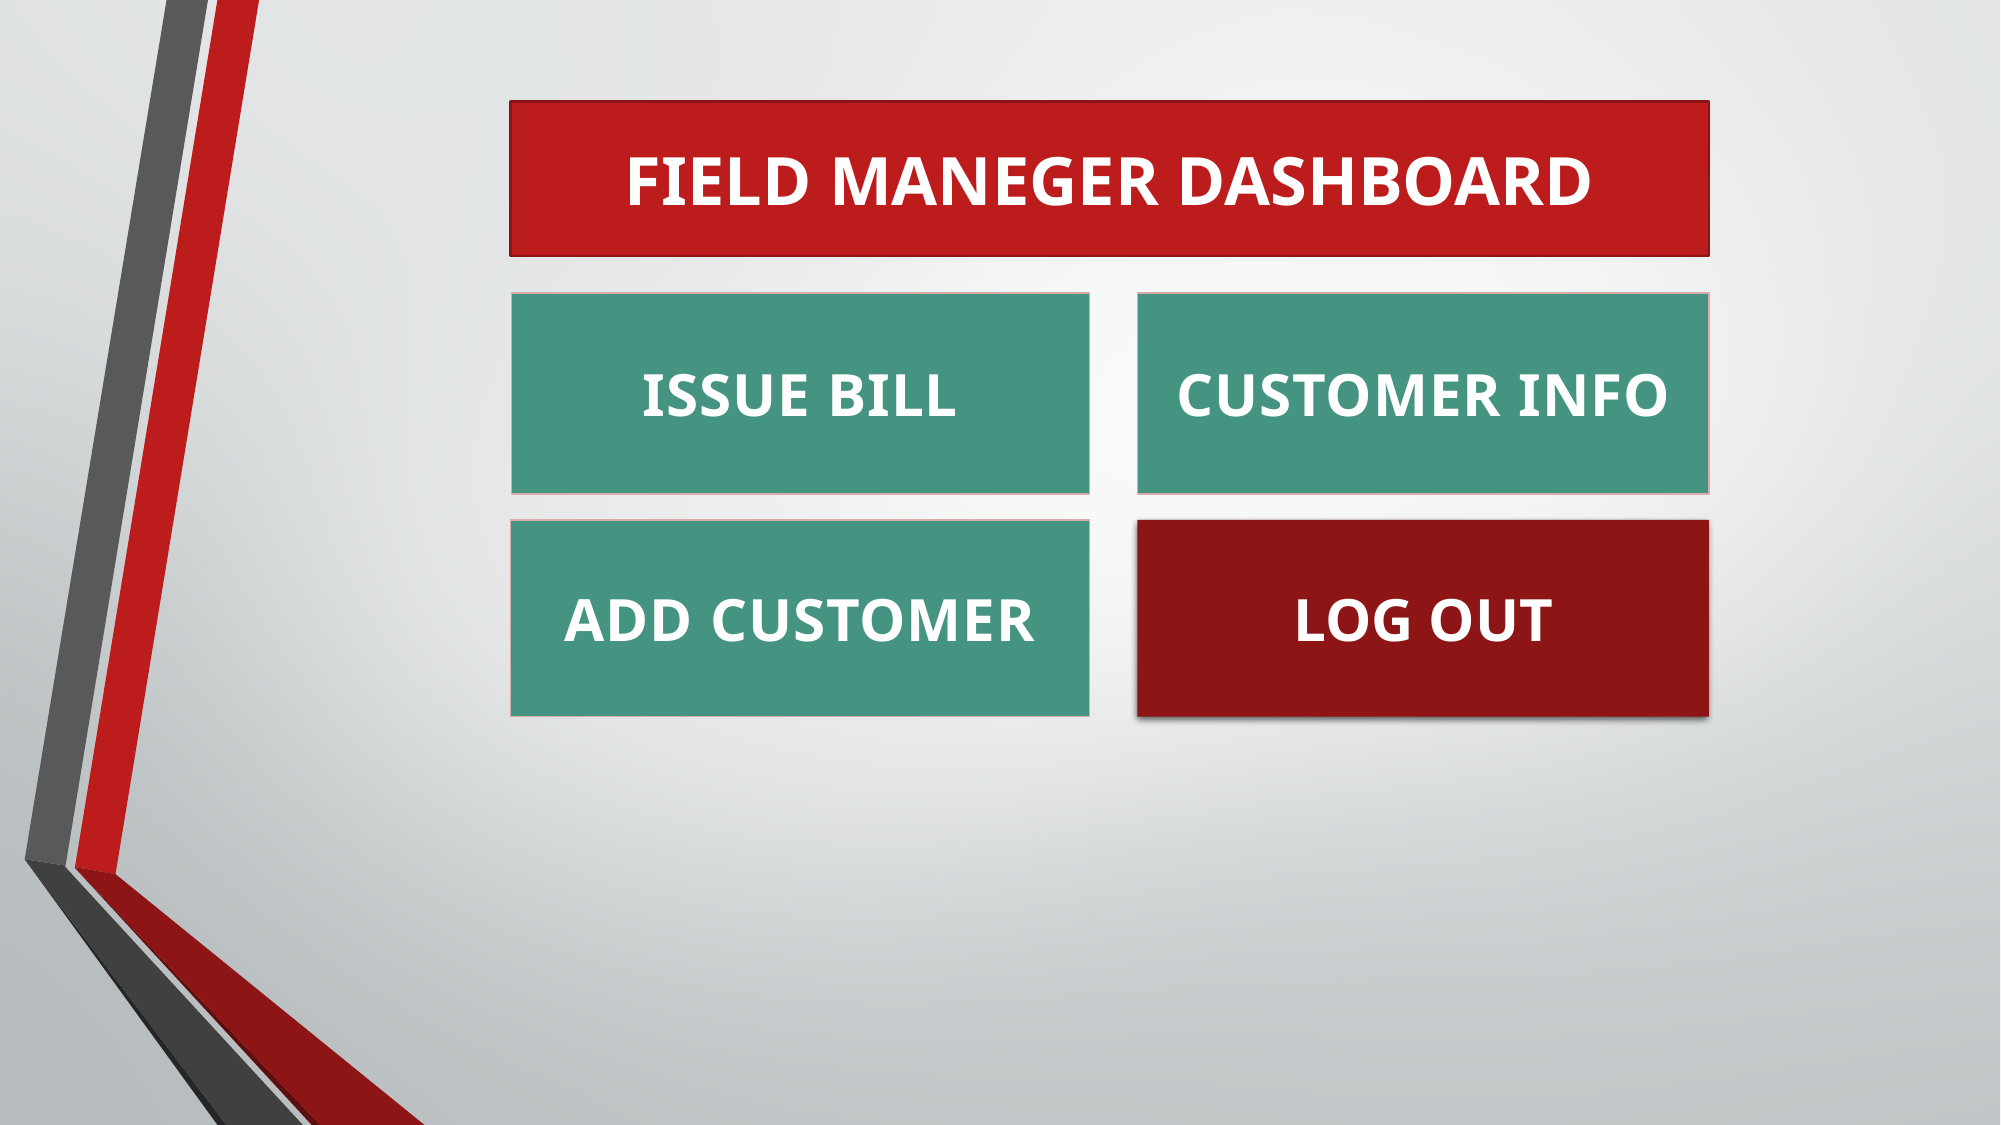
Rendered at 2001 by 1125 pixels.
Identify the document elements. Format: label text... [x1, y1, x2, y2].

text_box FIELD MANEGER DASHBOARD [609, 131, 1610, 227]
text_box [509, 100, 1710, 257]
text_box ISSUE BILL [511, 292, 1090, 495]
text_box CUSTOMER INFO [1137, 292, 1710, 495]
text_box LOG OUT [1137, 519, 1709, 717]
text_box ADD CUSTOMER [510, 519, 1090, 717]
